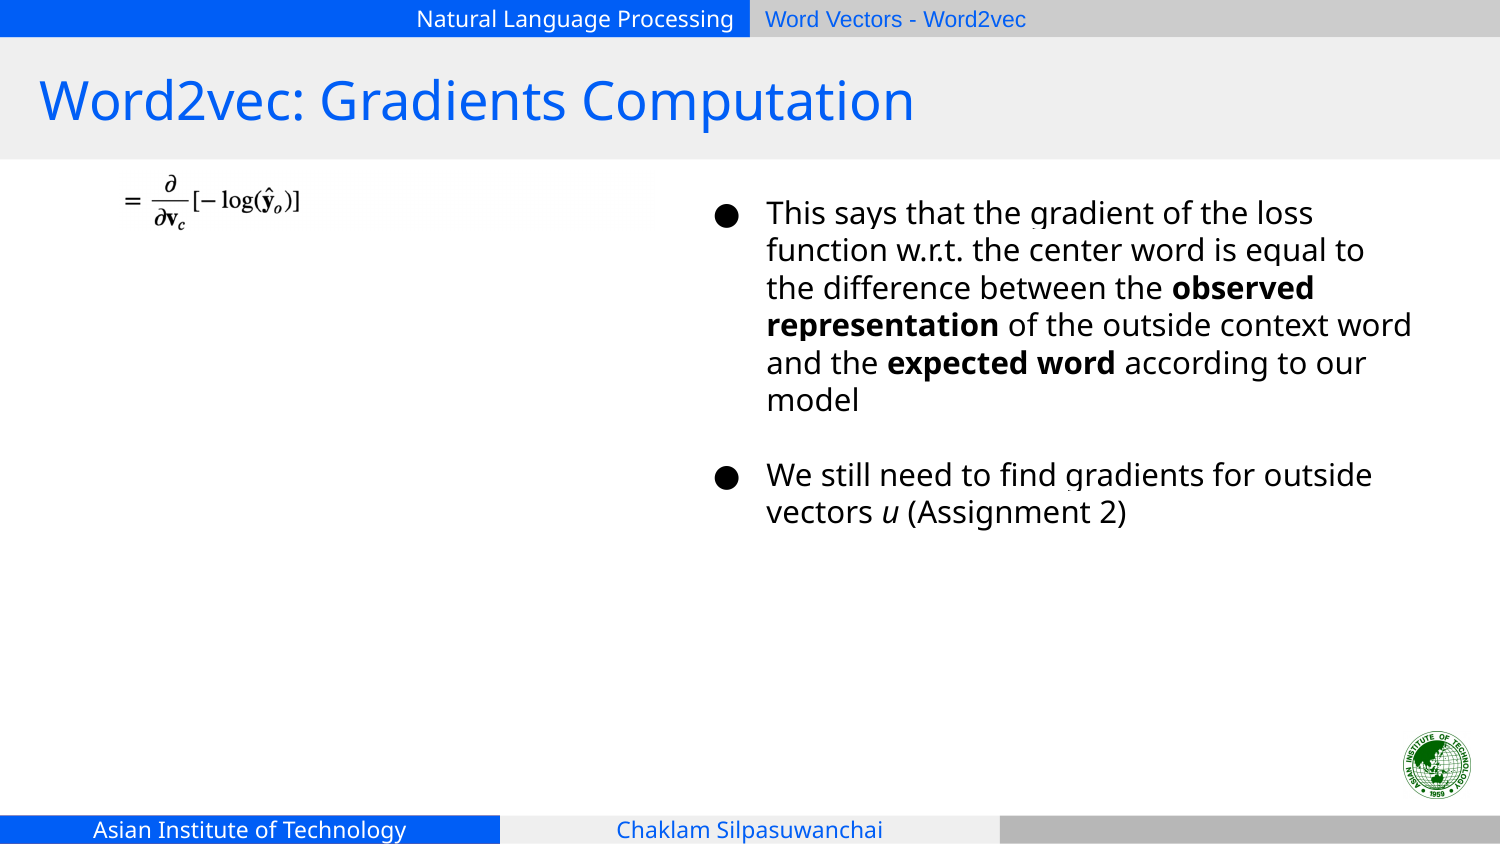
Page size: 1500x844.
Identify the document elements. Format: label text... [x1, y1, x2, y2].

text_box This says that the gradient of the loss function w.r.t. the center word is equal to the difference between the observed representation of the outside context word and the expected word according to our model We still need to find gradients for outside vectors u (Assignment 2) [676, 178, 1432, 583]
picture [119, 164, 655, 231]
title Word2vec: Gradients Computation [24, 37, 1475, 160]
picture [1403, 731, 1471, 799]
